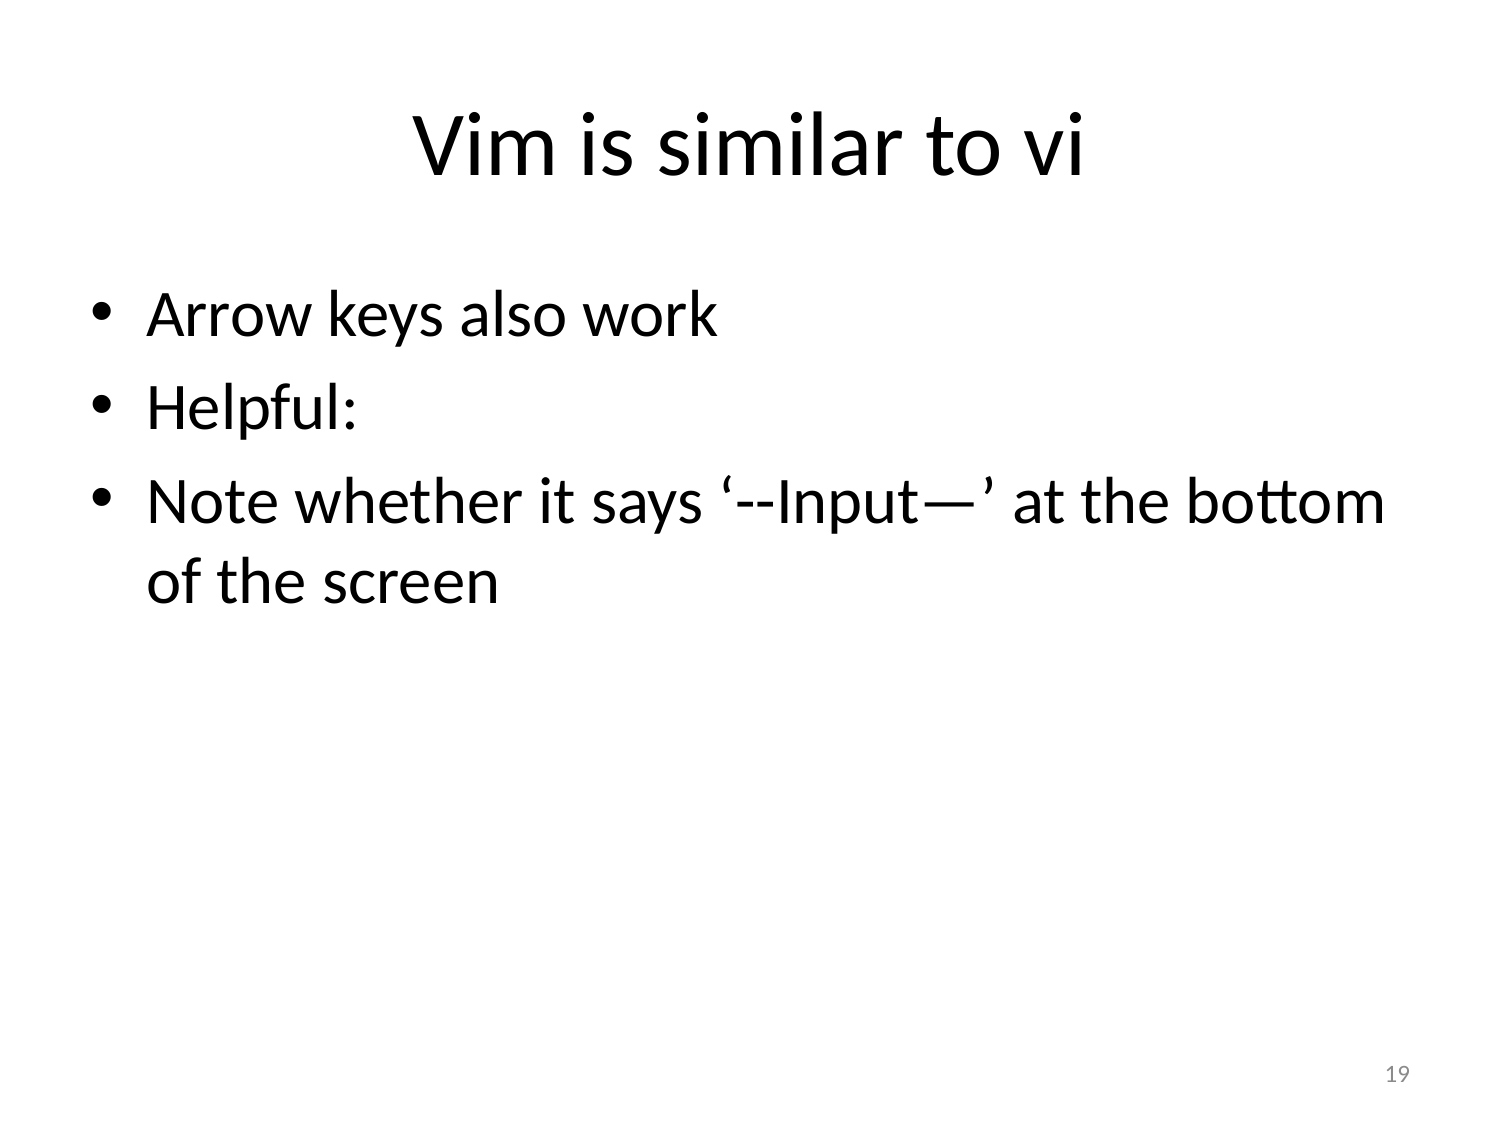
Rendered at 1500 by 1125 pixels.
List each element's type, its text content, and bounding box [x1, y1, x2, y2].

title Vim is similar to vi [75, 45, 1425, 233]
slide_number 19 [1074, 1042, 1425, 1103]
list Arrow keys also work Helpful: Note whether it says ‘--Input—’ at the bottom of the screen [75, 262, 1425, 1005]
